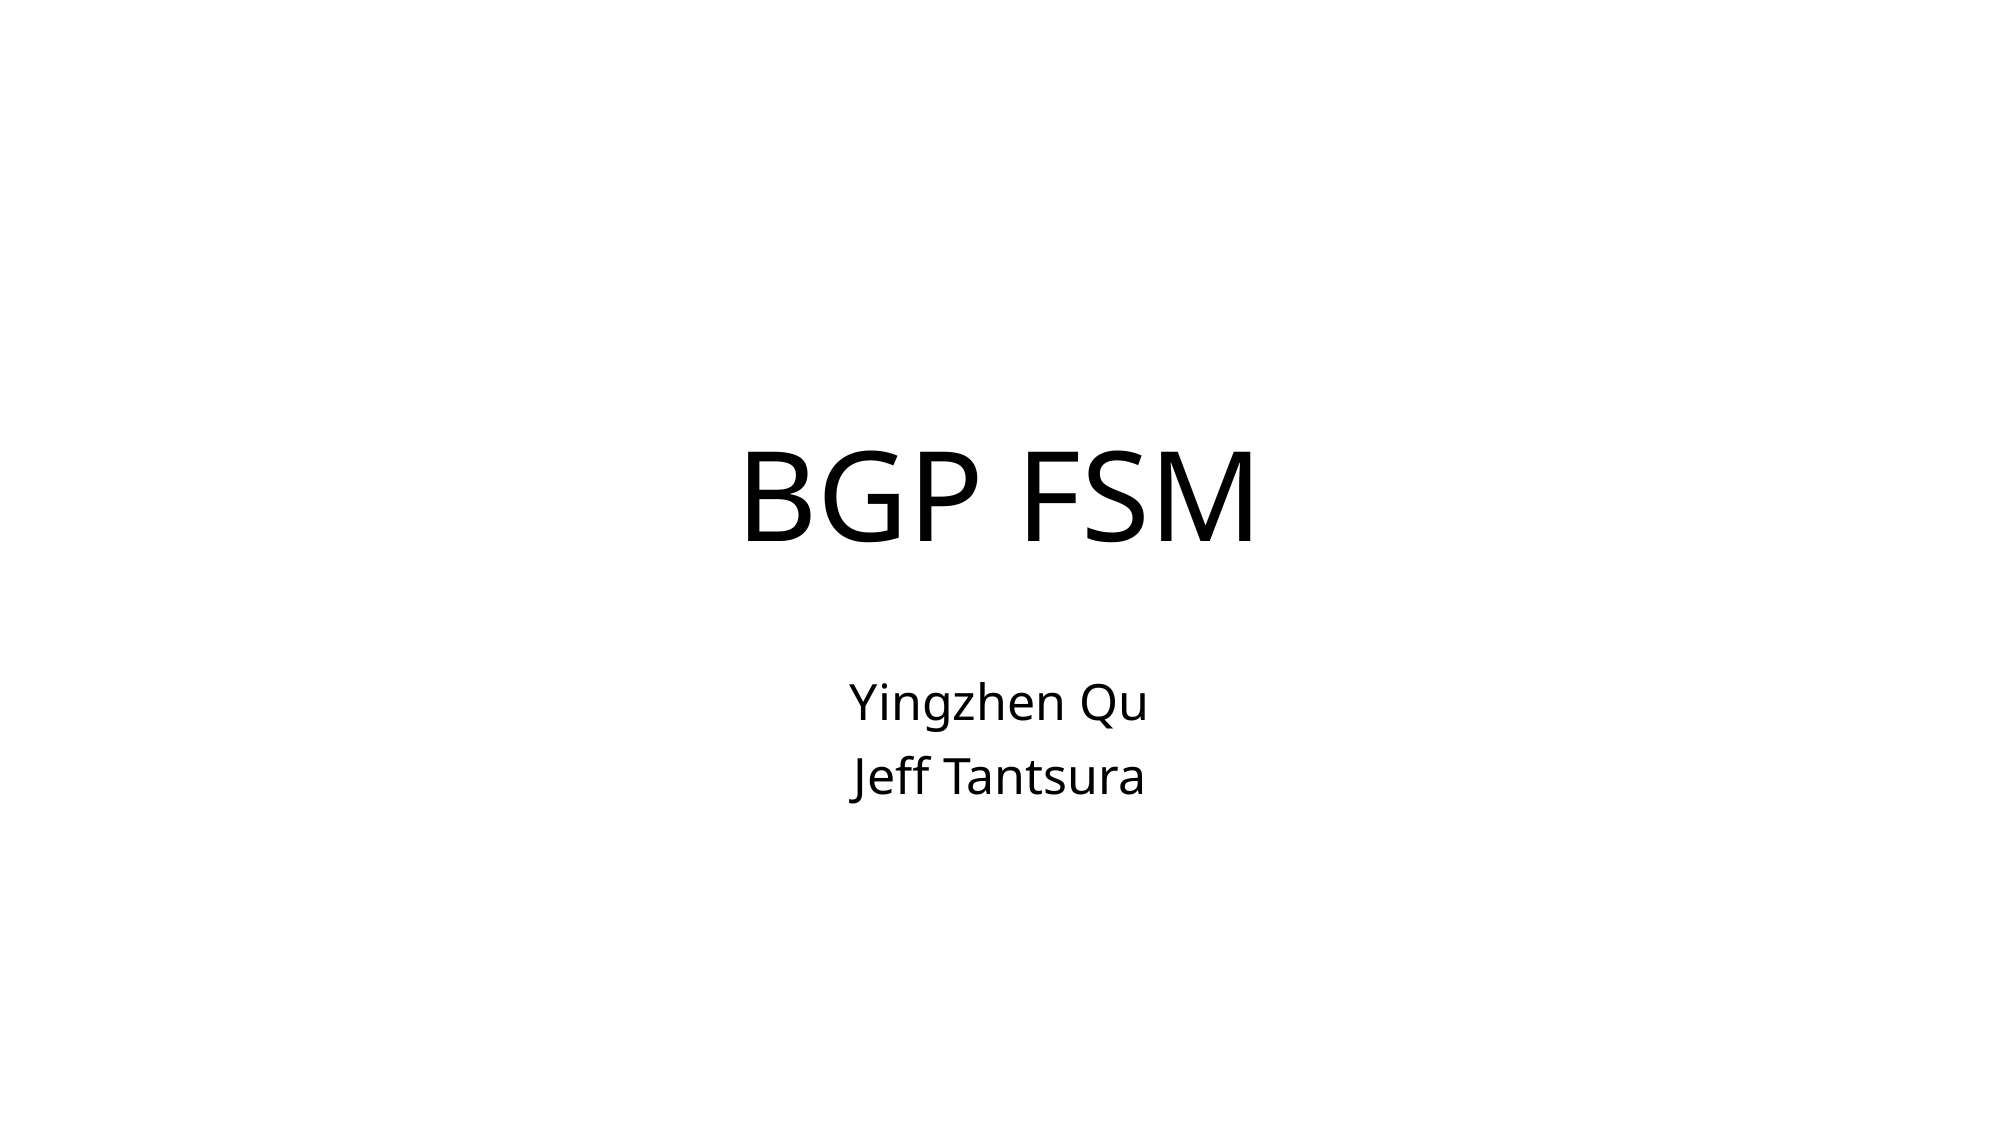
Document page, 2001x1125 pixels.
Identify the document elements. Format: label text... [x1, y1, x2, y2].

title BGP FSM [249, 184, 1750, 576]
subtitle Yingzhen Qu Jeff Tantsura [249, 669, 1750, 941]
